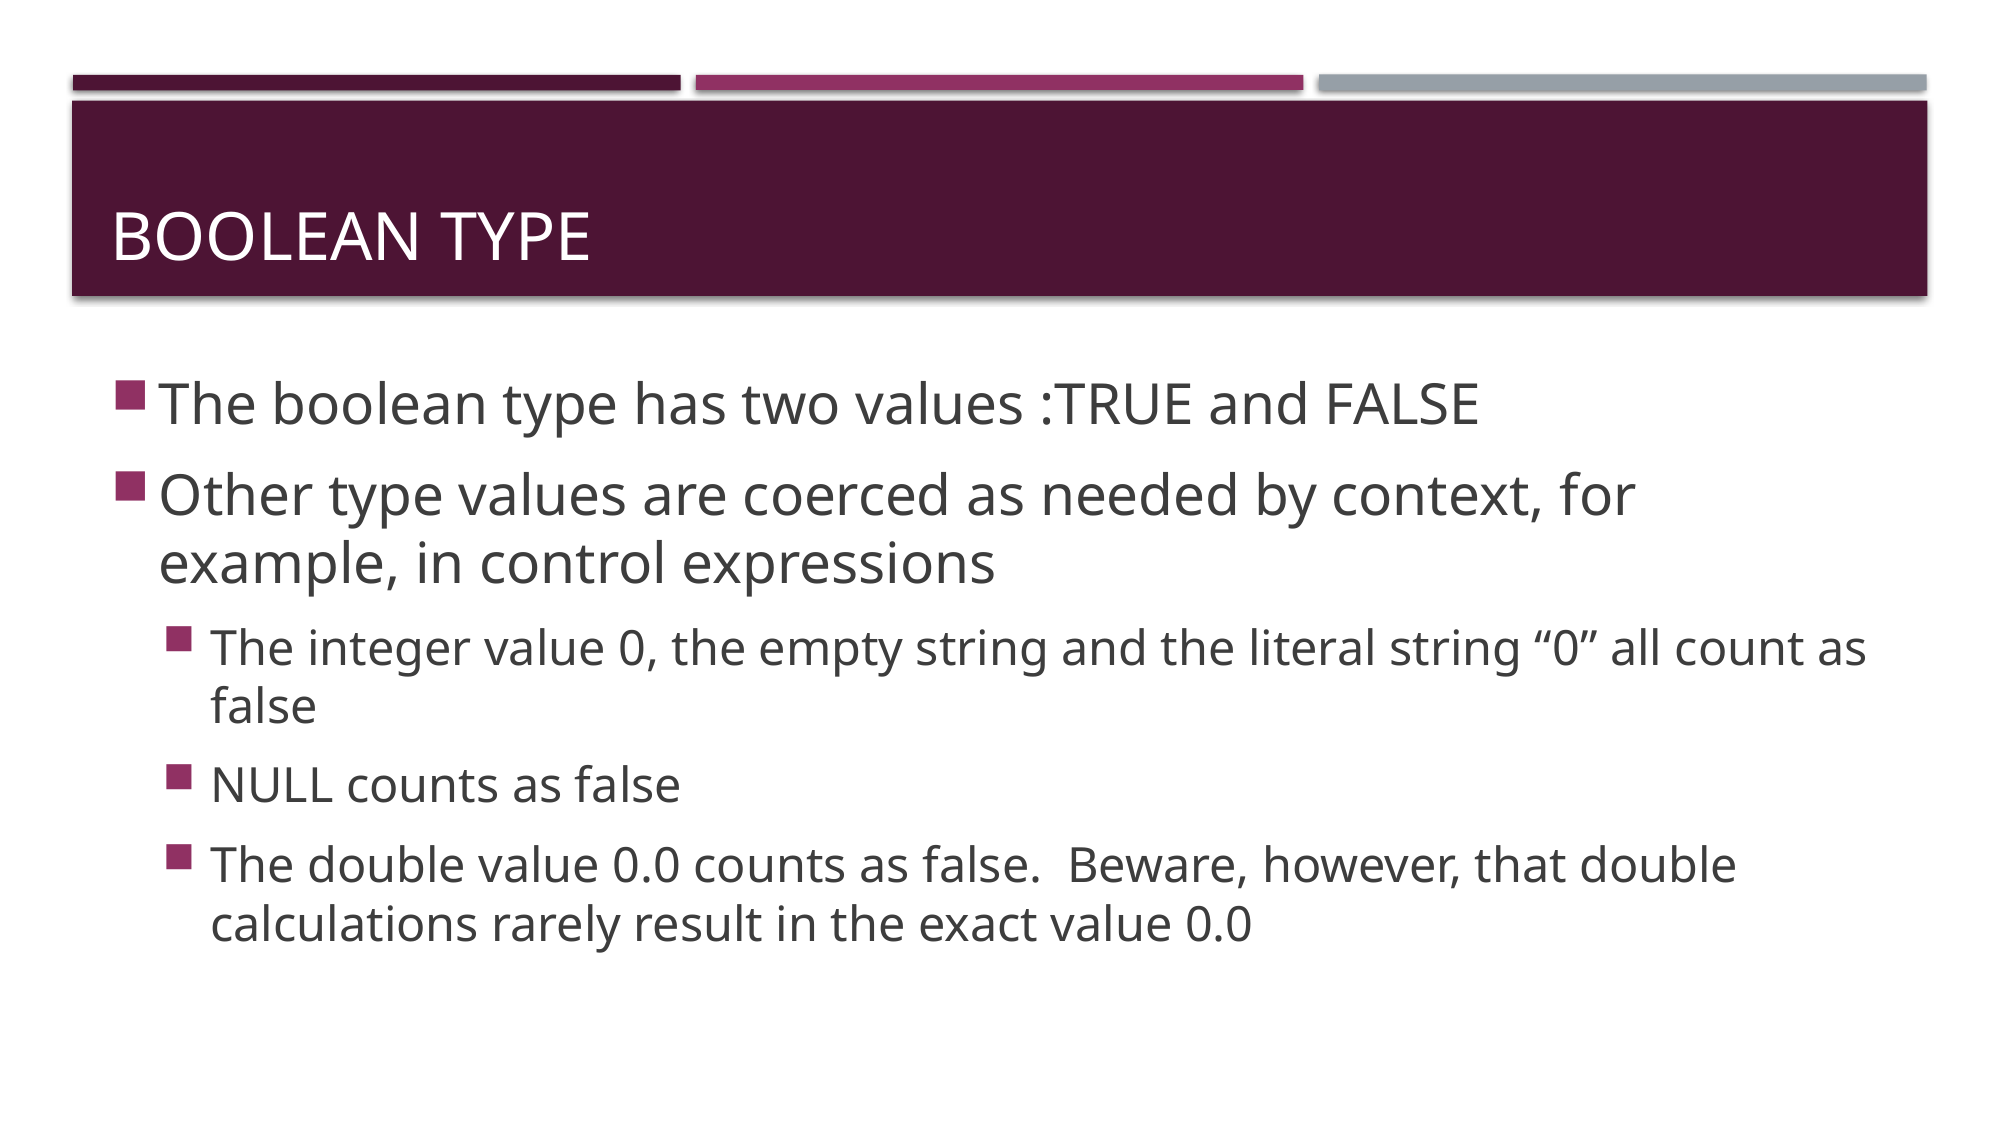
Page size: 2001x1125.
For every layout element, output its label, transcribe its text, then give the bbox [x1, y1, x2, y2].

list The boolean type has two values :TRUE and FALSE Other type values are coerced as needed by context, for example, in control expressions The integer value 0, the empty string and the literal string “0” all count as false NULL counts as false The double value 0.0 counts as false. Beware, however, that double calculations rarely result in the exact value 0.0 [95, 357, 1905, 962]
title Boolean Type [95, 115, 1905, 282]
